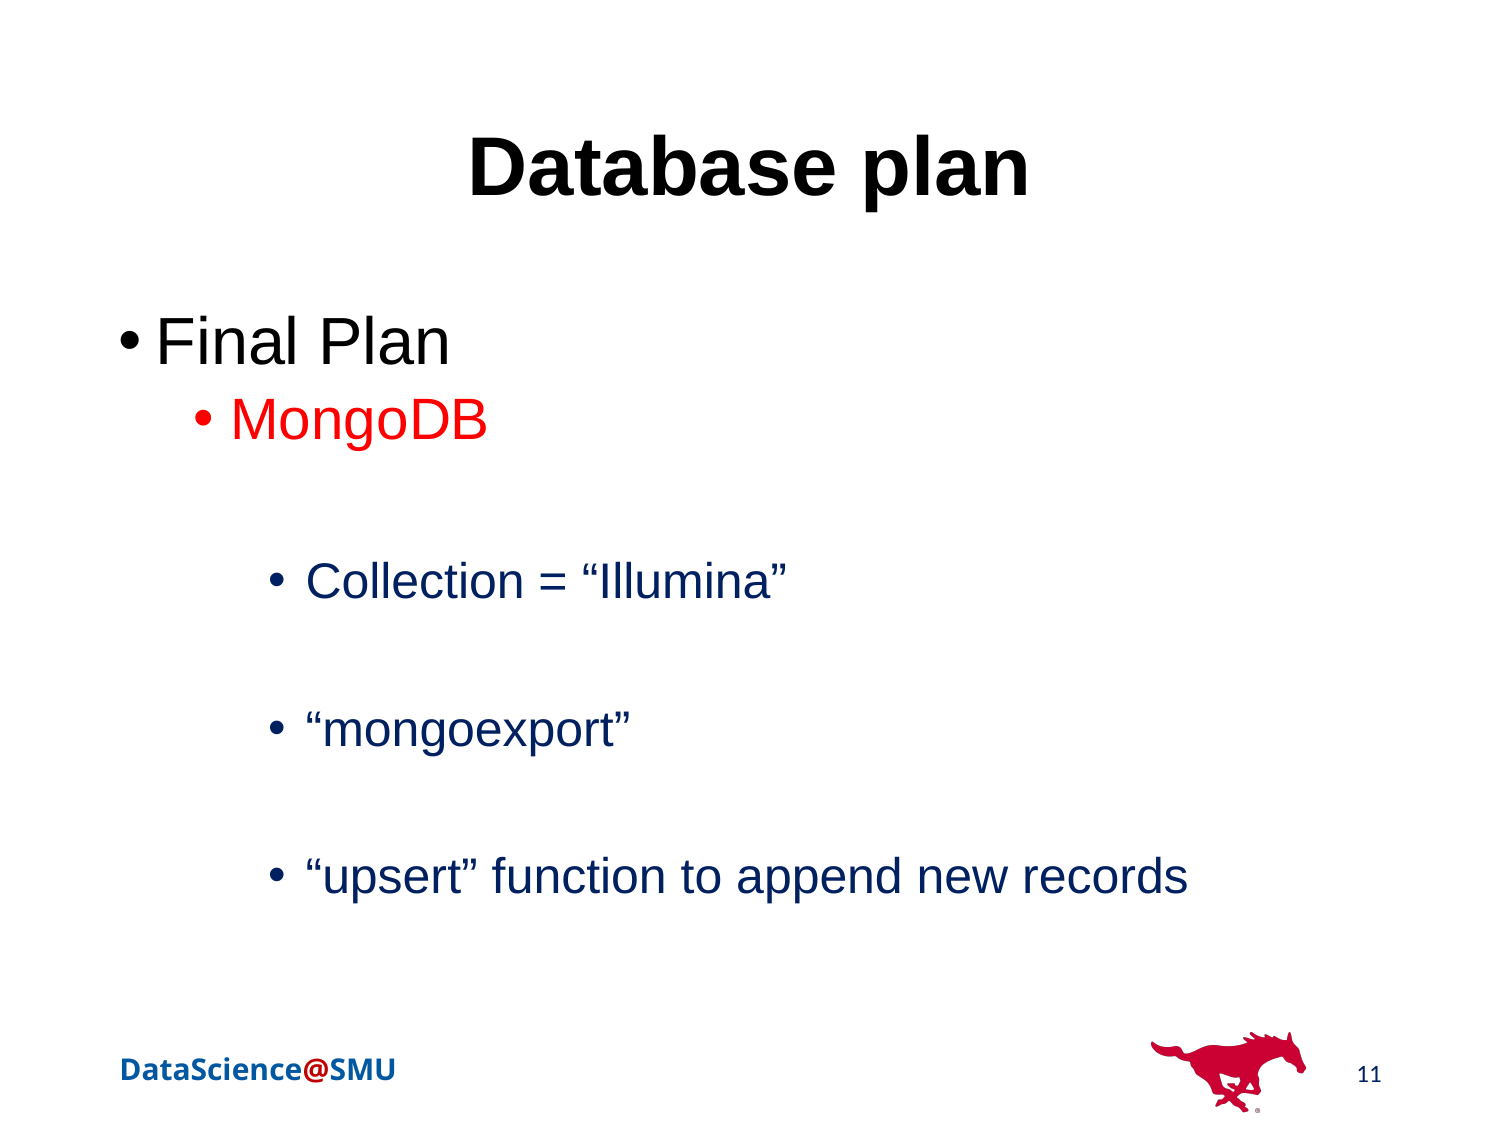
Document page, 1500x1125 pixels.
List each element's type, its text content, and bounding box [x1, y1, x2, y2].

picture [1151, 1032, 1306, 1042]
list Final Plan MongoDB Collection = “Illumina” “mongoexport” “upsert” function to append new records [103, 299, 1397, 1014]
title Database plan [103, 59, 1397, 278]
picture [1151, 1103, 1306, 1113]
slide_number 11 [1059, 1042, 1397, 1103]
